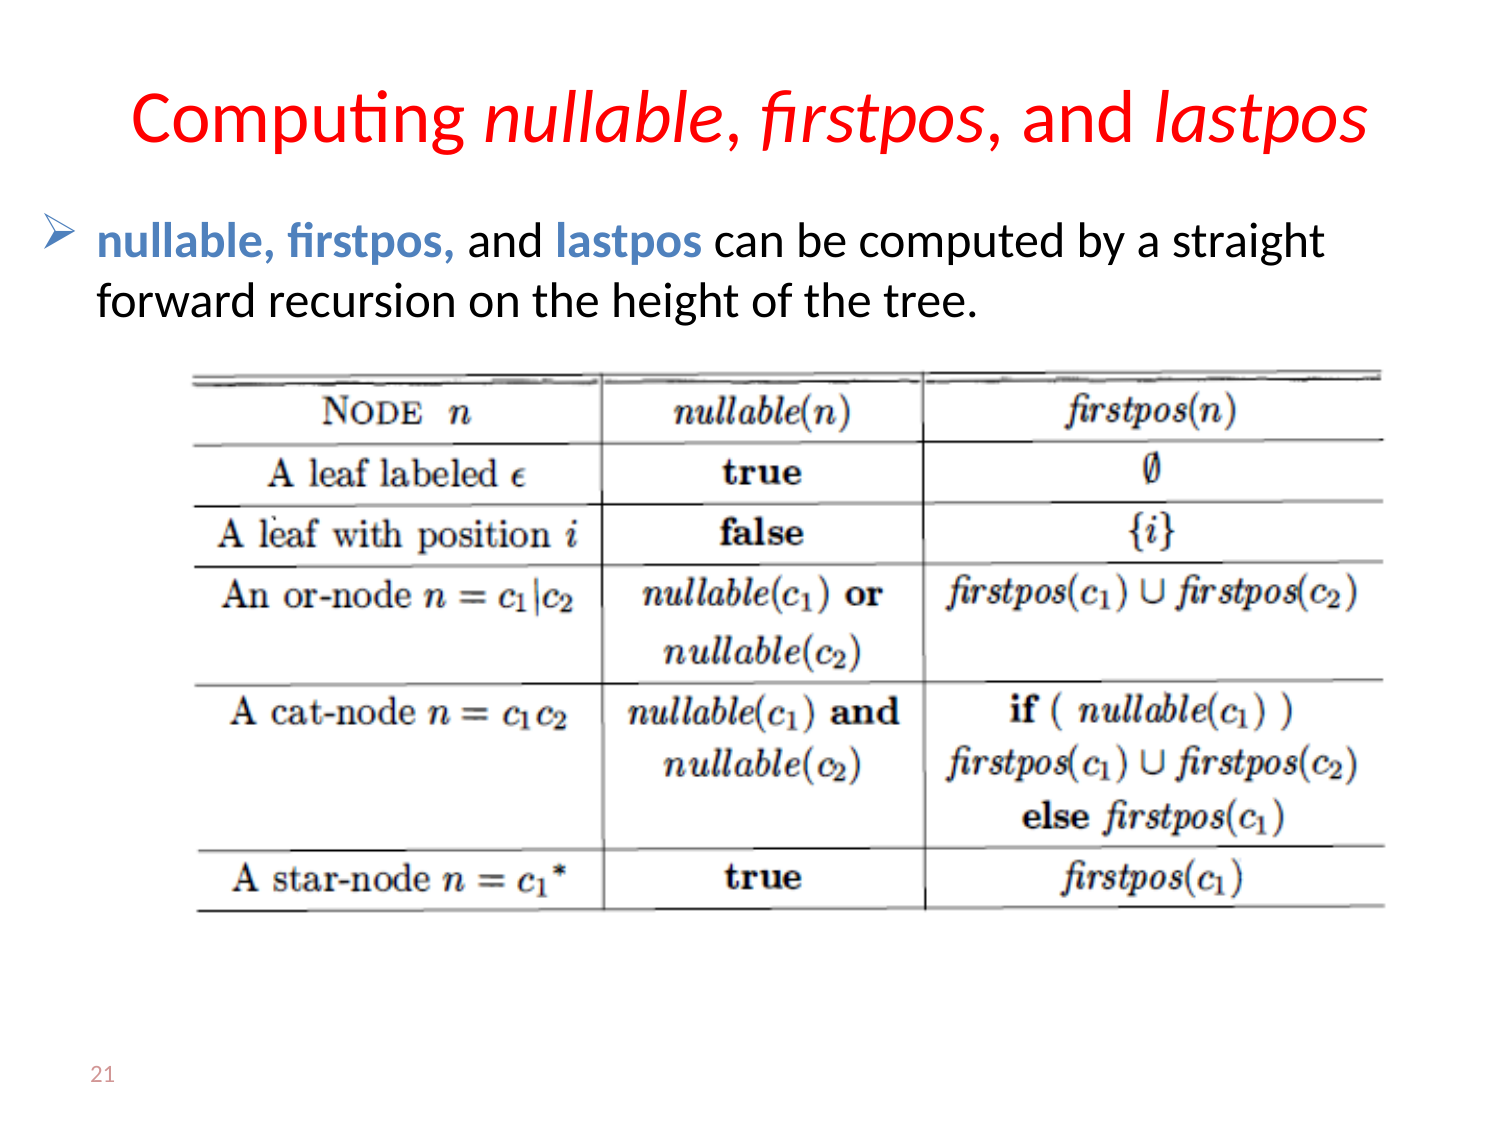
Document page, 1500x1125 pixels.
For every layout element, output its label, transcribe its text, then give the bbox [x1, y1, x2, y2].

list nullable, firstpos, and lastpos can be computed by a straight forward recursion on the height of the tree. [24, 200, 1475, 1025]
slide_number 21 [75, 1042, 425, 1103]
picture [174, 362, 1392, 923]
title Computing nullable, firstpos, and lastpos [75, 37, 1425, 188]
